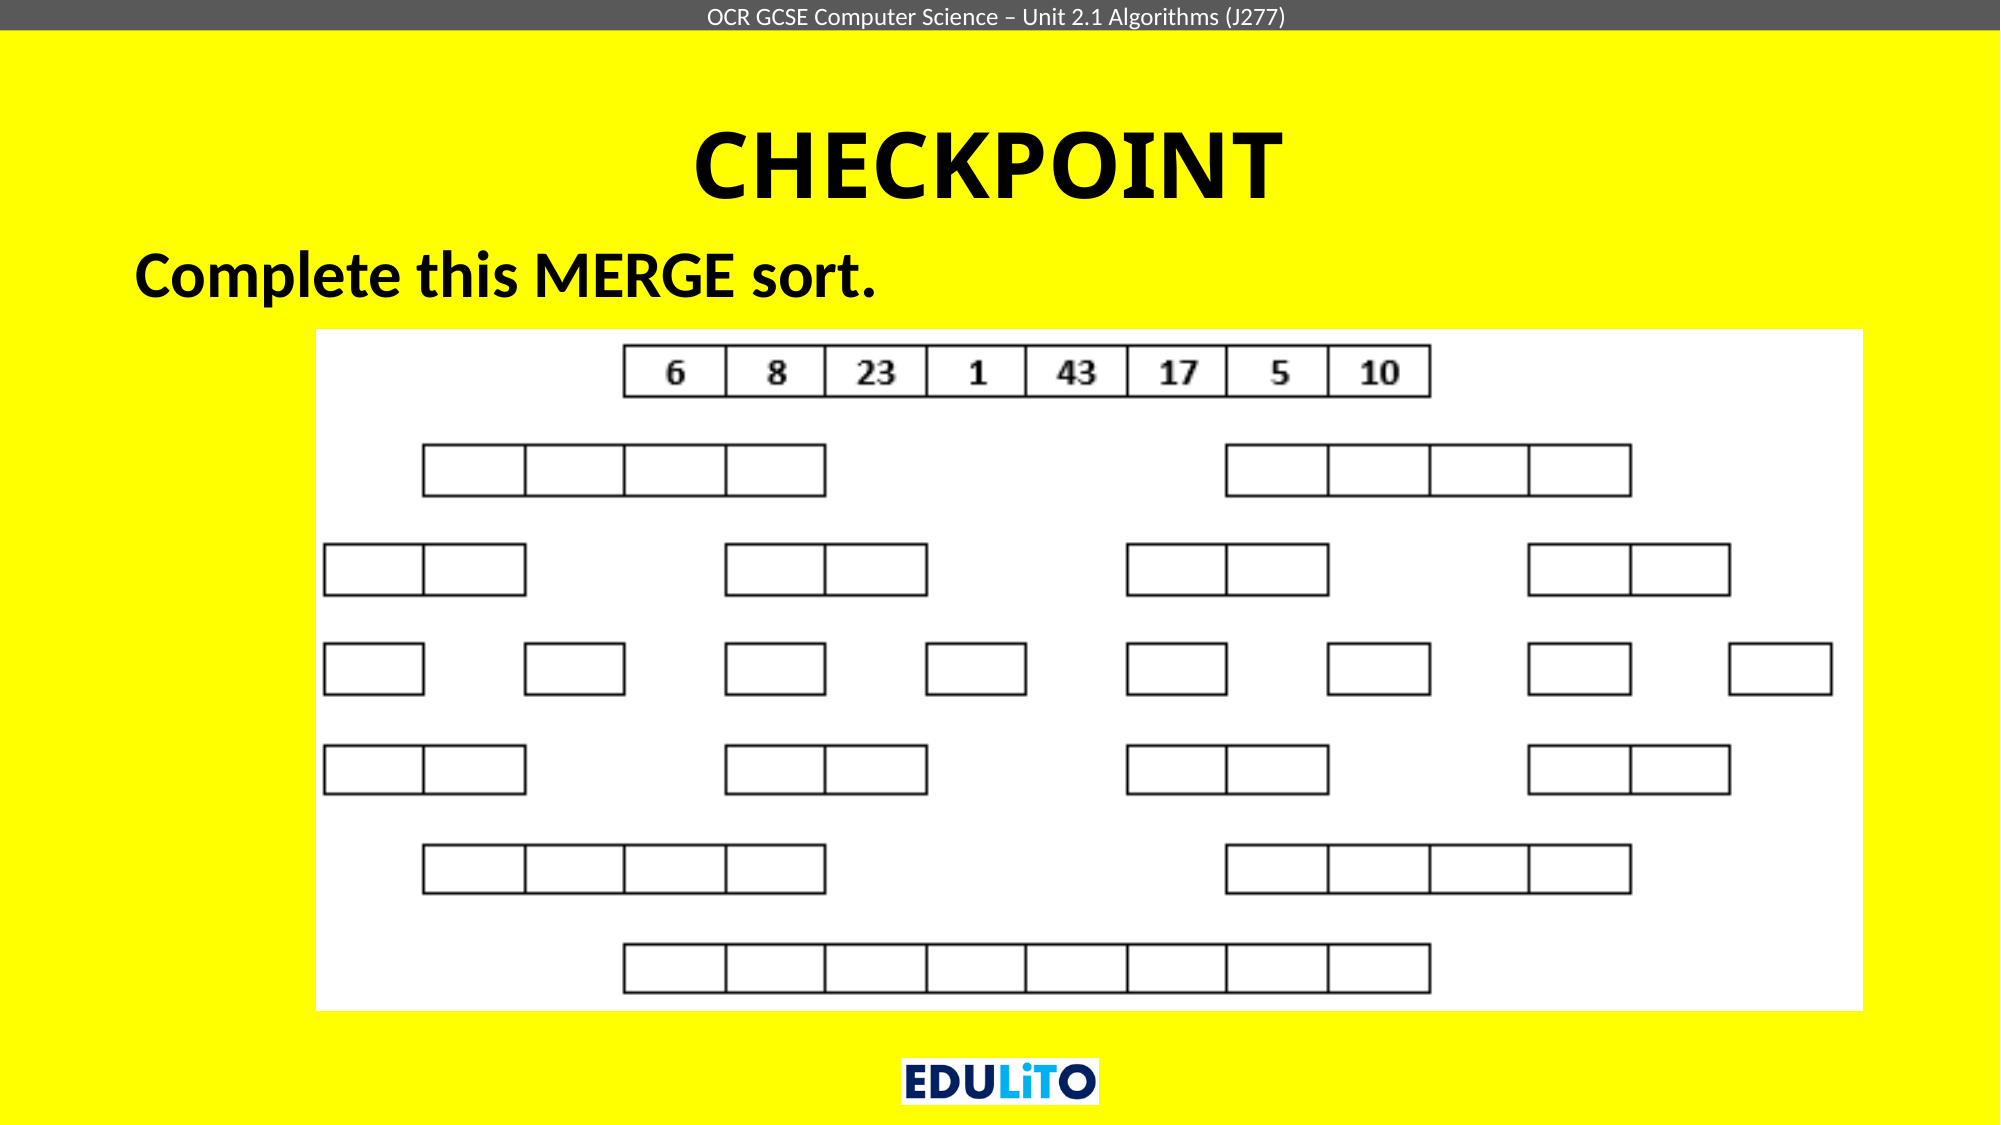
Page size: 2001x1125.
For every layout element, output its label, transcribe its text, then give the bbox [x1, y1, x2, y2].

title CHECKPOINT [137, 59, 1863, 278]
picture [901, 1058, 1099, 1105]
list Complete this MERGE sort. [120, 232, 1846, 323]
picture [316, 329, 1863, 1011]
